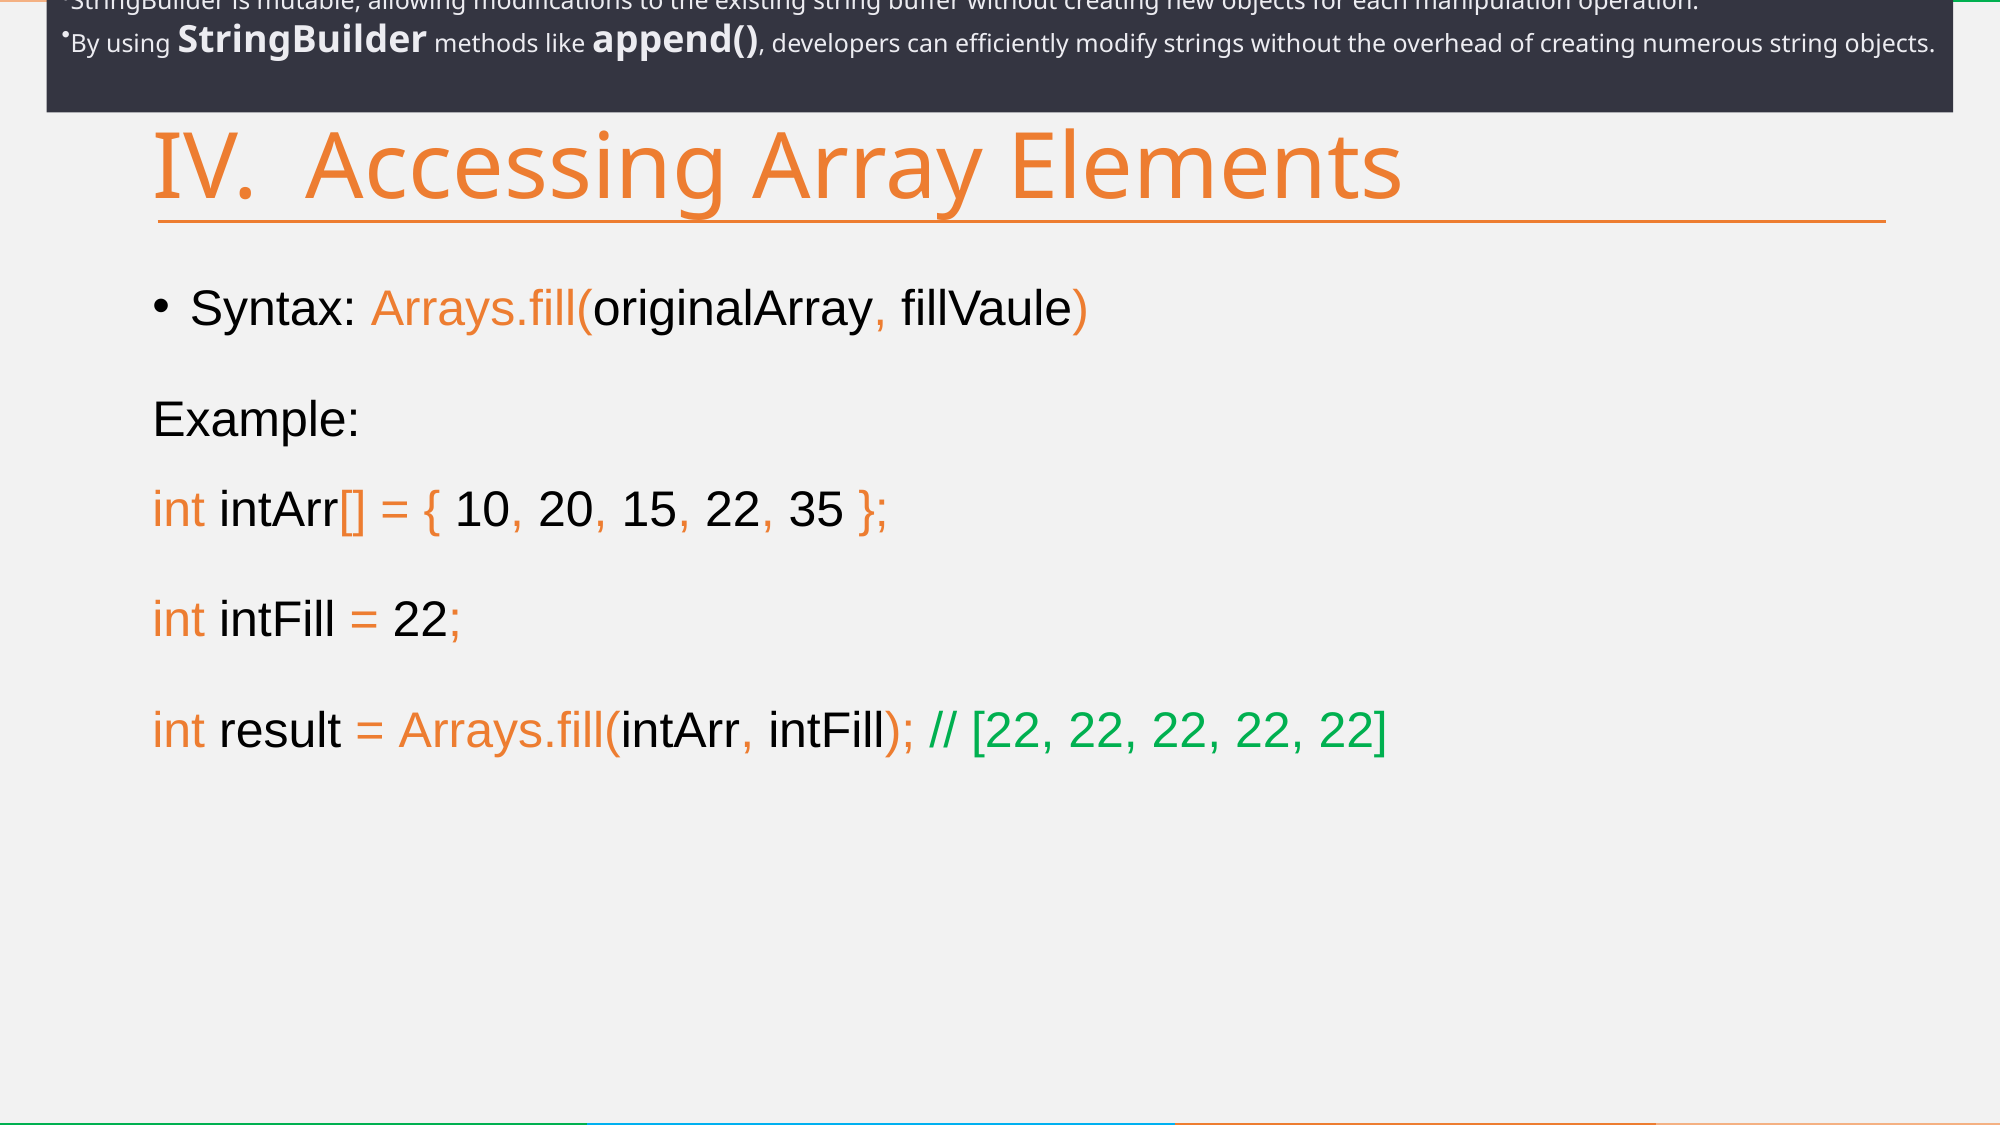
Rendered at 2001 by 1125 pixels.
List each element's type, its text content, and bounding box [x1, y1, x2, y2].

list Syntax: Arrays.fill(originalArray, fillVaule) Example: int intArr[] = { 10, 20, 15, 22, 35 }; int intFill = 22; int result = Arrays.fill(intArr, intFill); // [22, 22, 22, 22, 22] [137, 237, 1863, 1095]
text_box StringBuilder is preferred for efficient string concatenation when dealing with multiple string manipulations. StringBuilder is mutable, allowing modifications to the existing string buffer without creating new objects for each manipulation operation. By using StringBuilder methods like append(), developers can efficiently modify strings without the overhead of creating numerous string objects. [46, 0, 1954, 113]
title IV. Accessing Array Elements [137, 113, 1863, 237]
